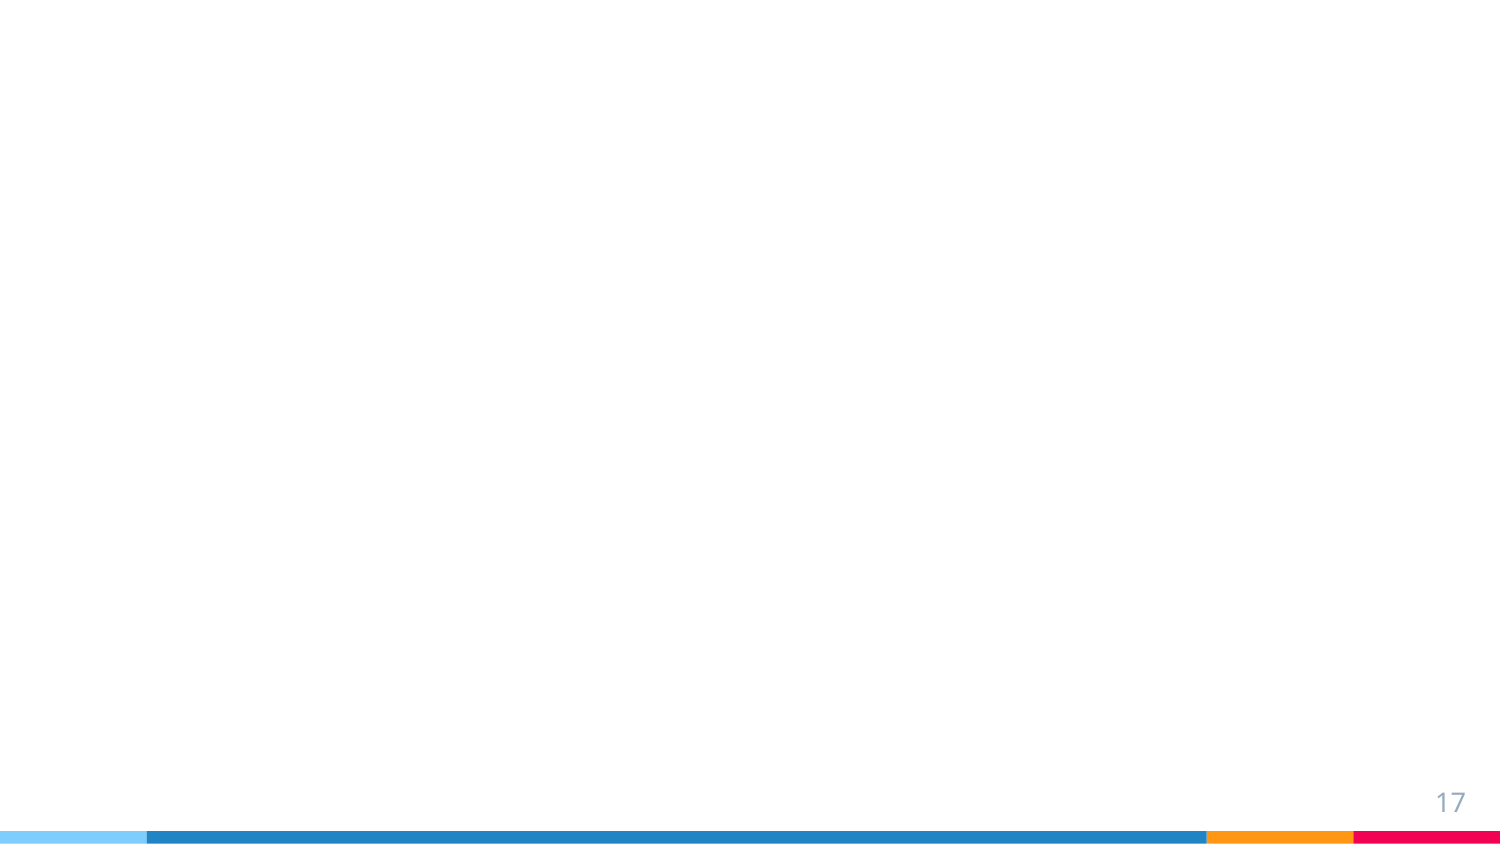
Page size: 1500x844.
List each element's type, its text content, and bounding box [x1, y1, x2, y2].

slide_number 17 [1391, 770, 1482, 822]
